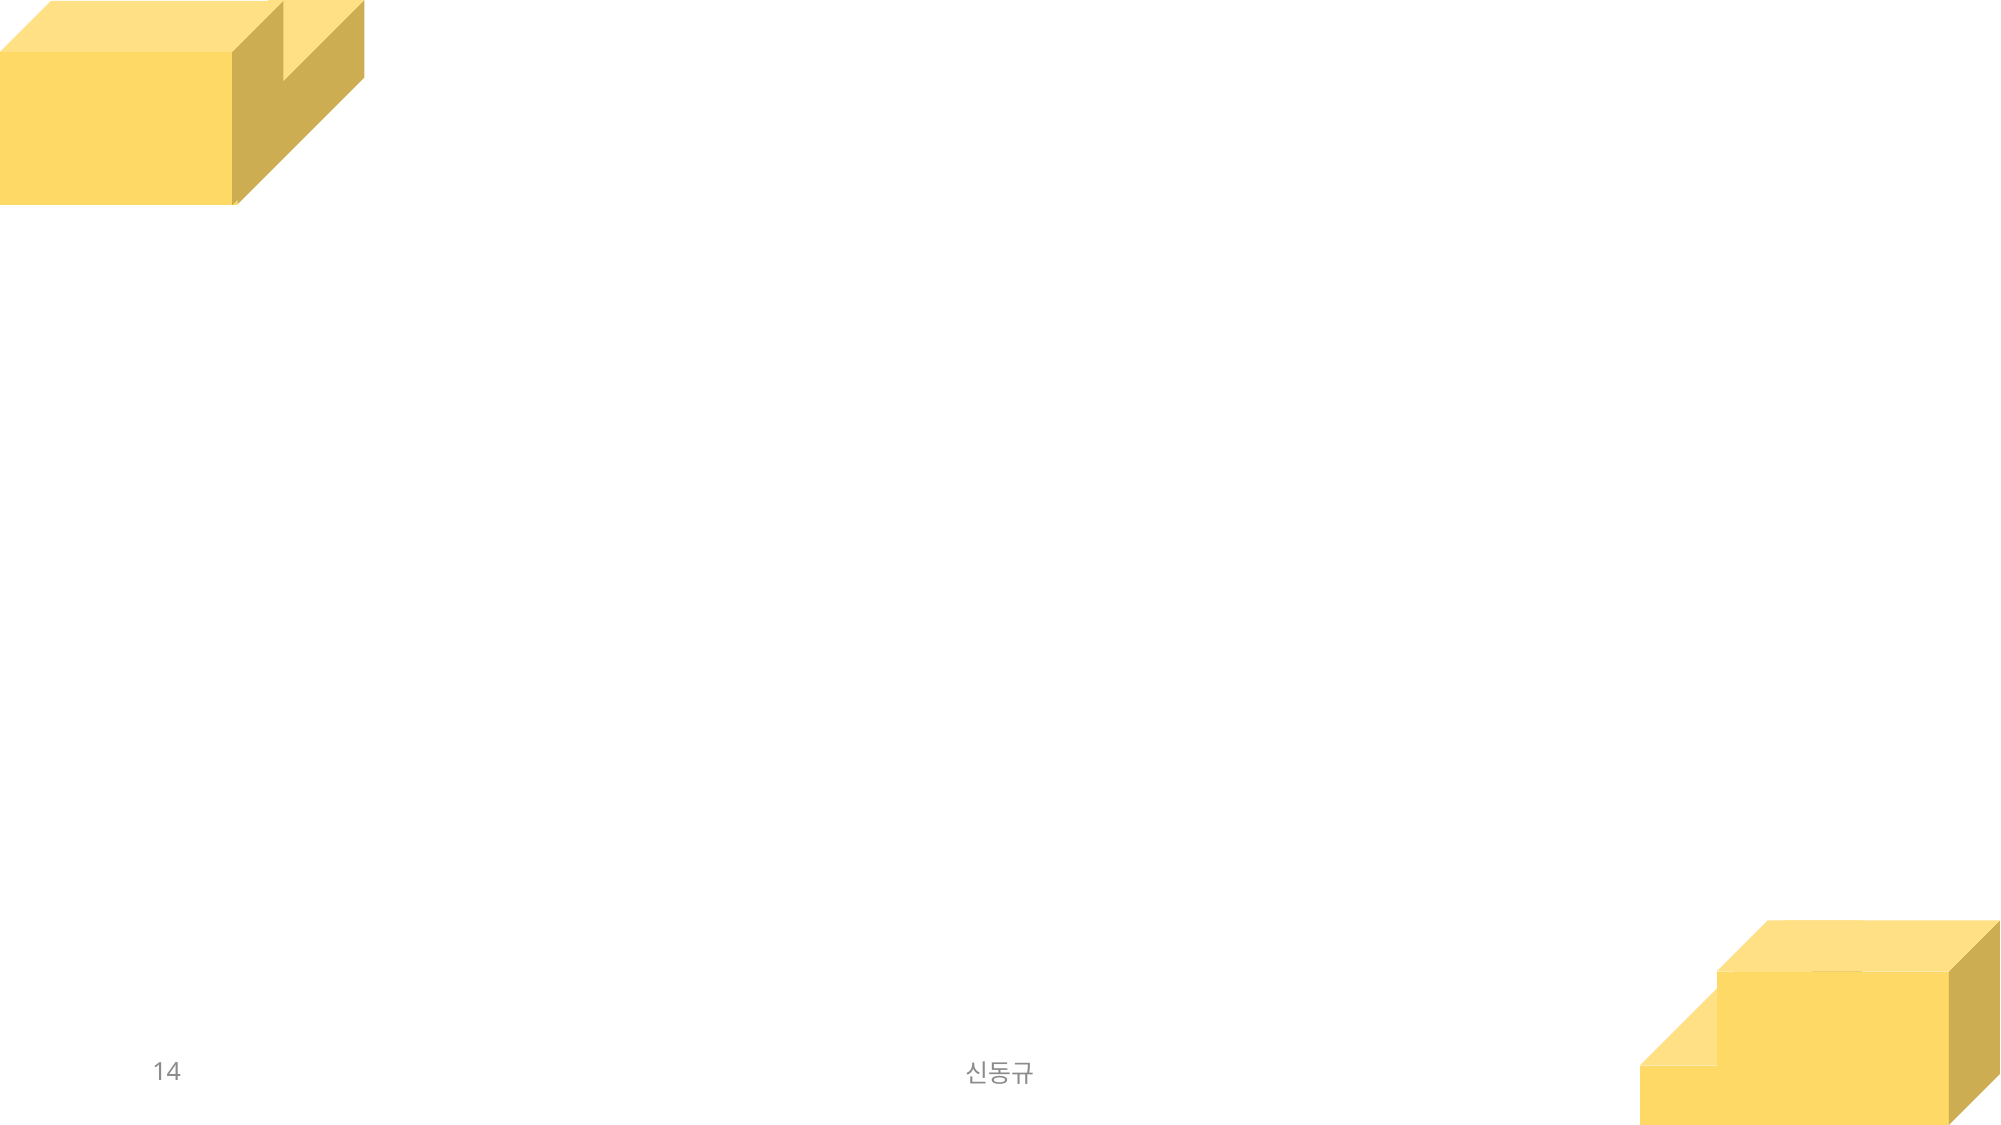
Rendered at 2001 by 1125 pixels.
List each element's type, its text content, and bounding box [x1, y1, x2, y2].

slide_number 14 [137, 1042, 476, 1103]
footer 신동규 [662, 1042, 1338, 1103]
